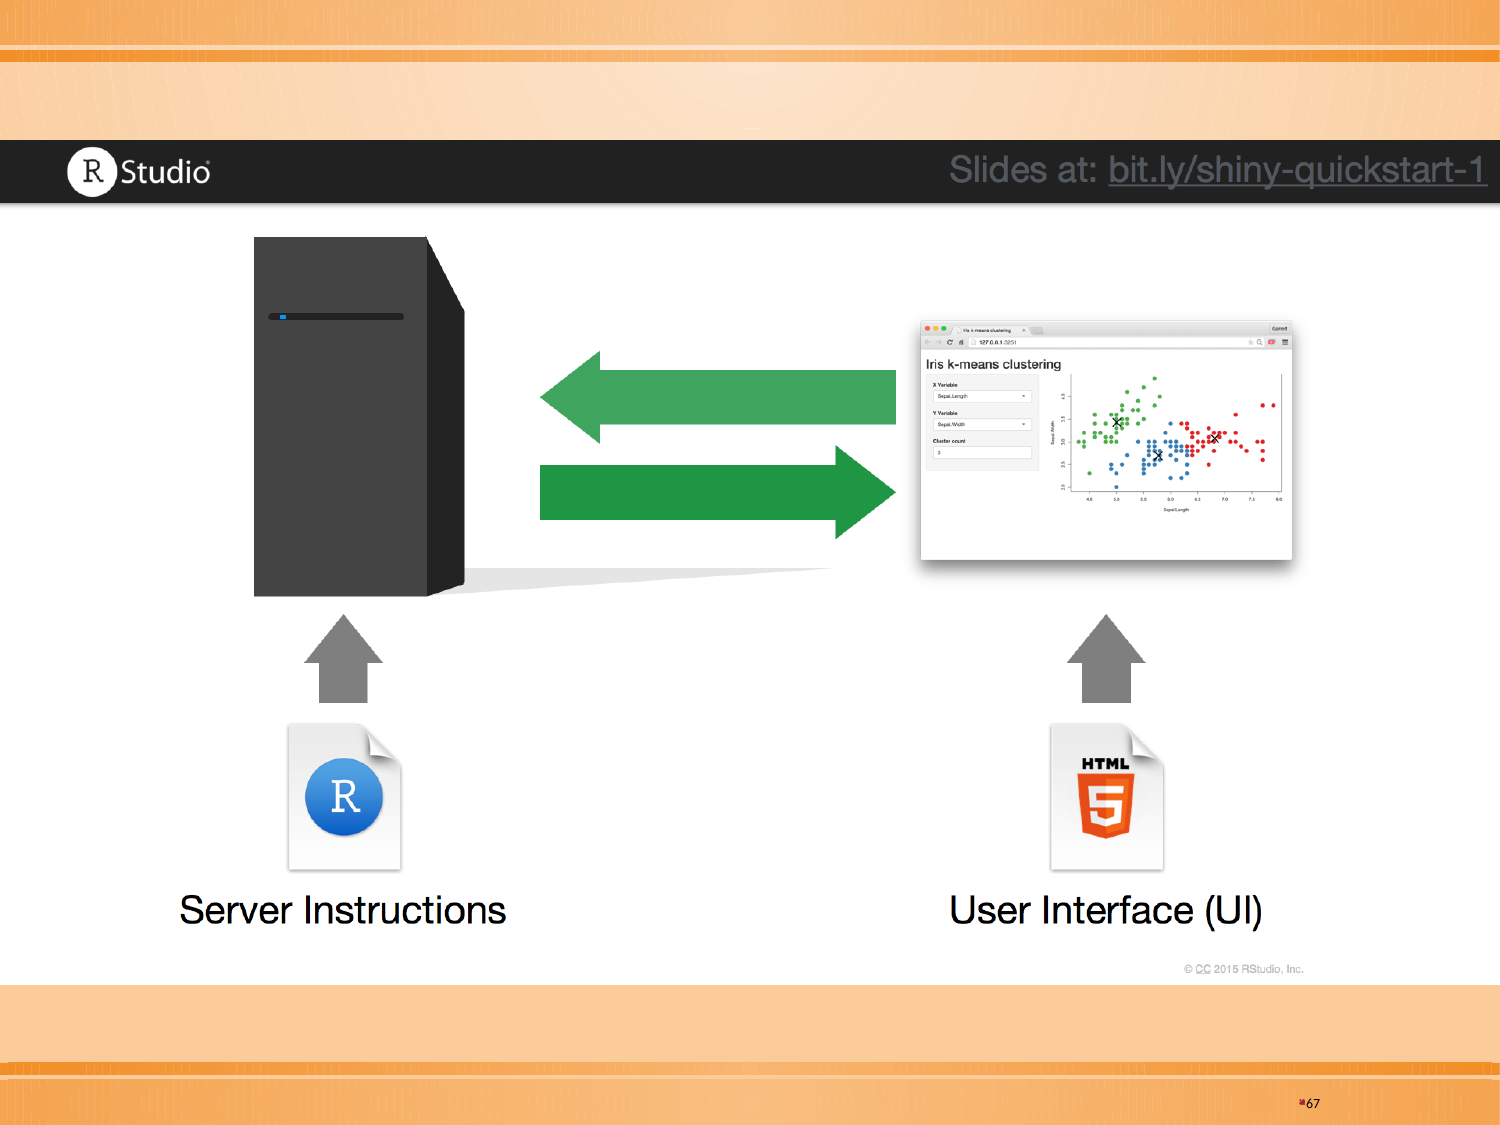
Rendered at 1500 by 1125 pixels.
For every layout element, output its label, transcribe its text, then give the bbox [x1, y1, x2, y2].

picture [0, 140, 1500, 985]
slide_number 67 [1256, 1083, 1336, 1122]
